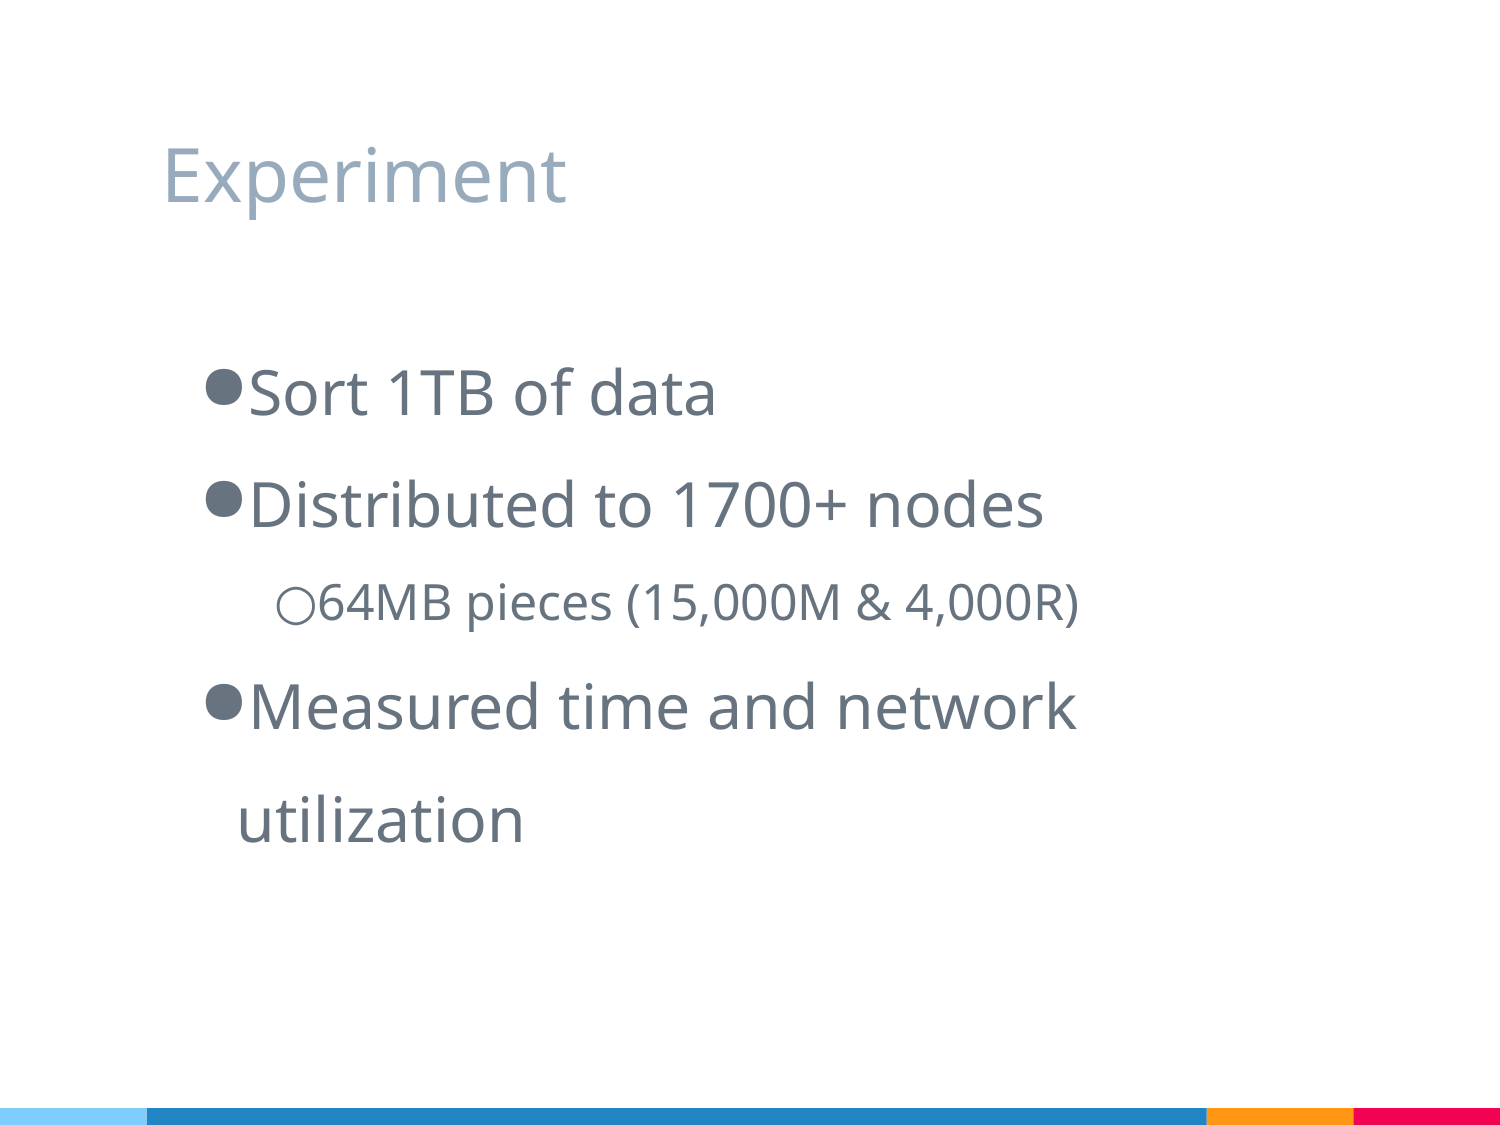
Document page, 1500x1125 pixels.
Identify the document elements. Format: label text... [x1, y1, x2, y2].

list Sort 1TB of data Distributed to 1700+ nodes 64MB pieces (15,000M & 4,000R) Measured time and network utilization [146, 300, 1207, 1078]
title Experiment [146, 45, 1207, 233]
